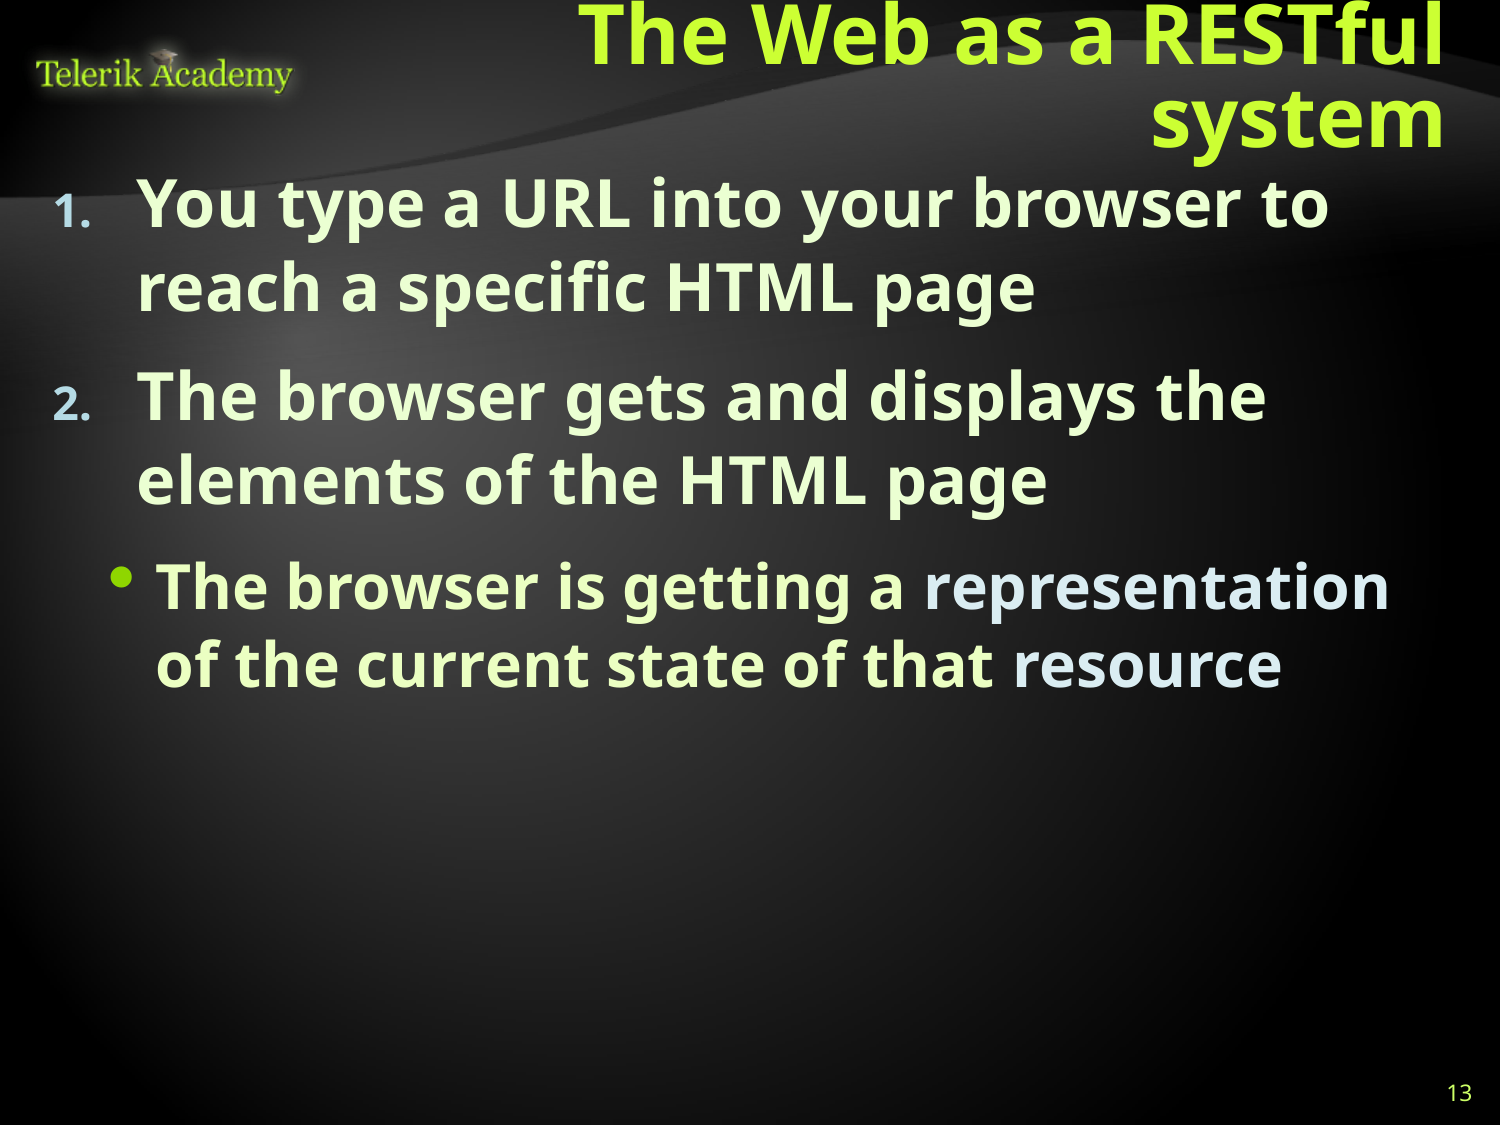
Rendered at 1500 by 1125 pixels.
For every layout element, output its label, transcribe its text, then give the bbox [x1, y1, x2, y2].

title The Web as a RESTful system [300, 12, 1463, 149]
slide_number 13 [1412, 1074, 1488, 1113]
list You type a URL into your browser to reach a specific HTML page The browser gets and displays the elements of the HTML page The browser is getting a representation of the current state of that resource [37, 149, 1463, 1100]
picture [0, 0, 1500, 1125]
